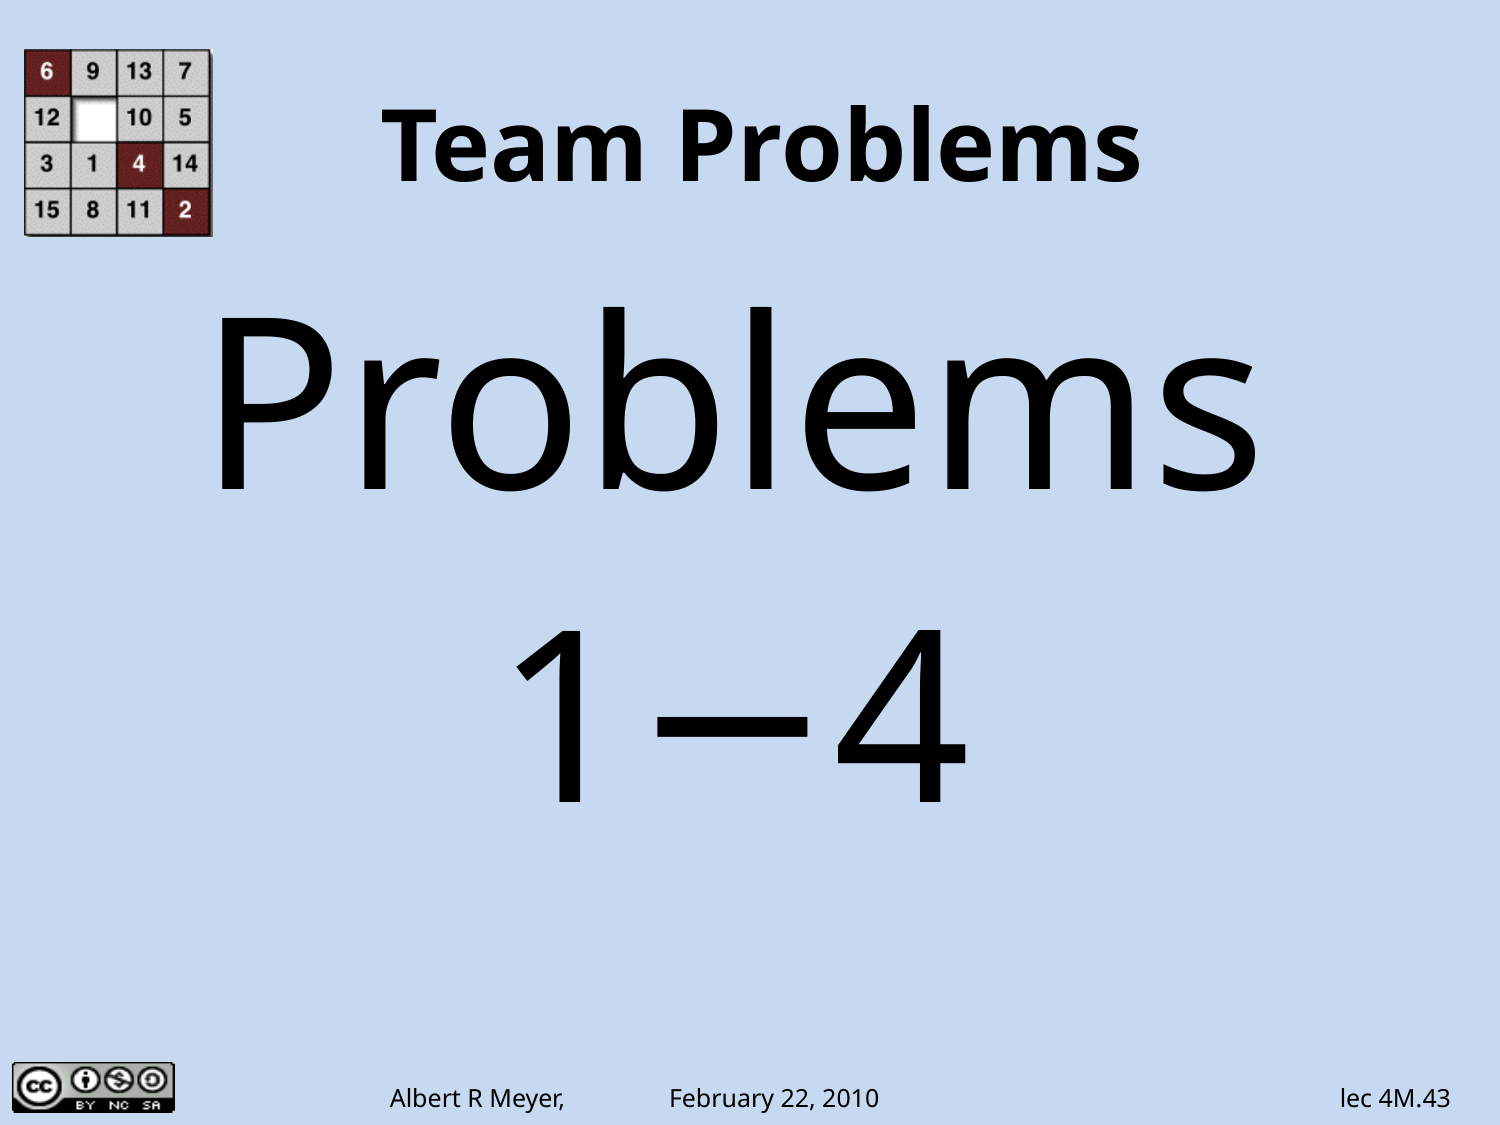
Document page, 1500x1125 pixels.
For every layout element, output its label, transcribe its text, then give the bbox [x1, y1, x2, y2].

title Team Problems [237, 45, 1288, 238]
list Problems 1−4 [66, 242, 1400, 883]
picture [12, 1062, 175, 1113]
picture [24, 49, 213, 237]
